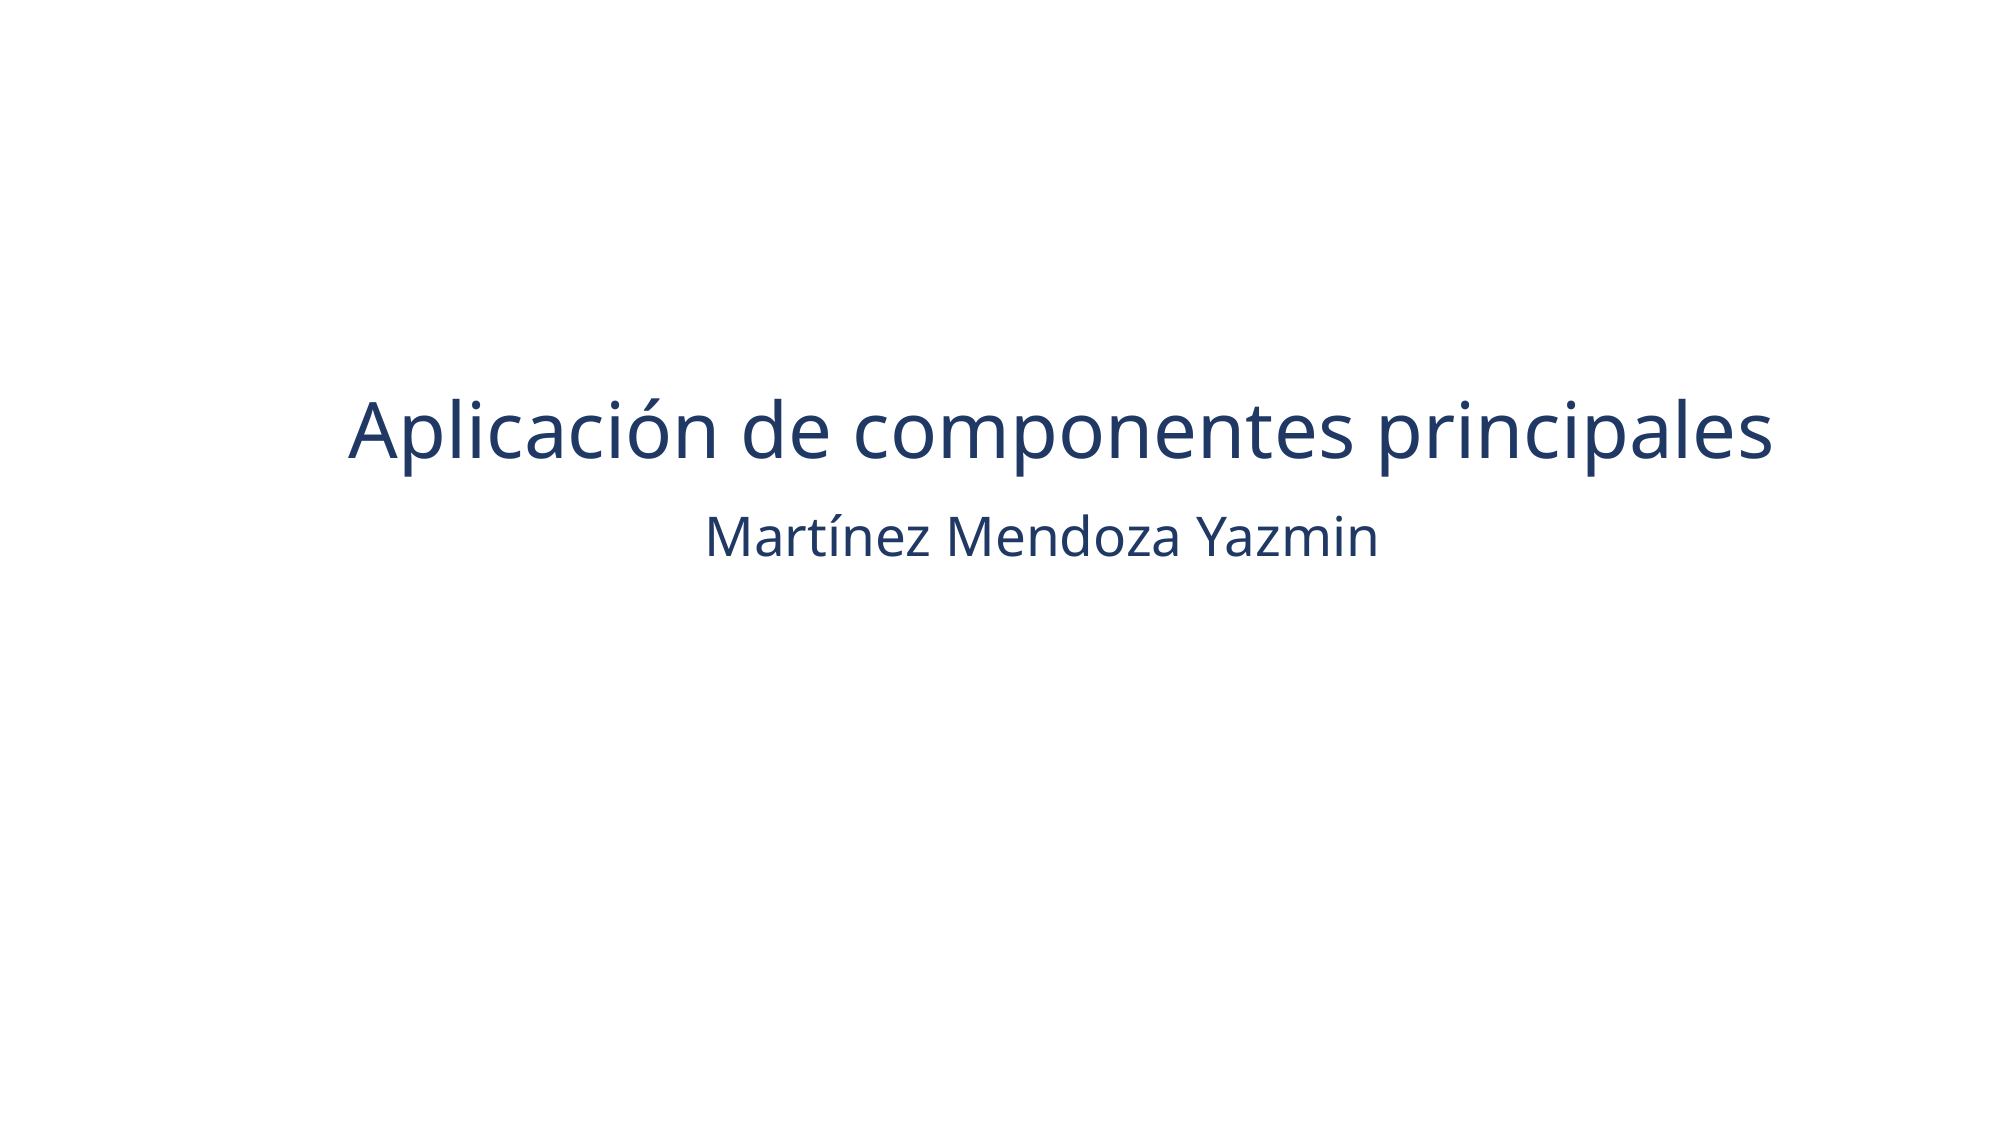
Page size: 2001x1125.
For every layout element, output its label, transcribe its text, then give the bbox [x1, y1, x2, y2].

title Aplicación de componentes principales Martínez Mendoza Yazmin [321, 375, 1804, 593]
